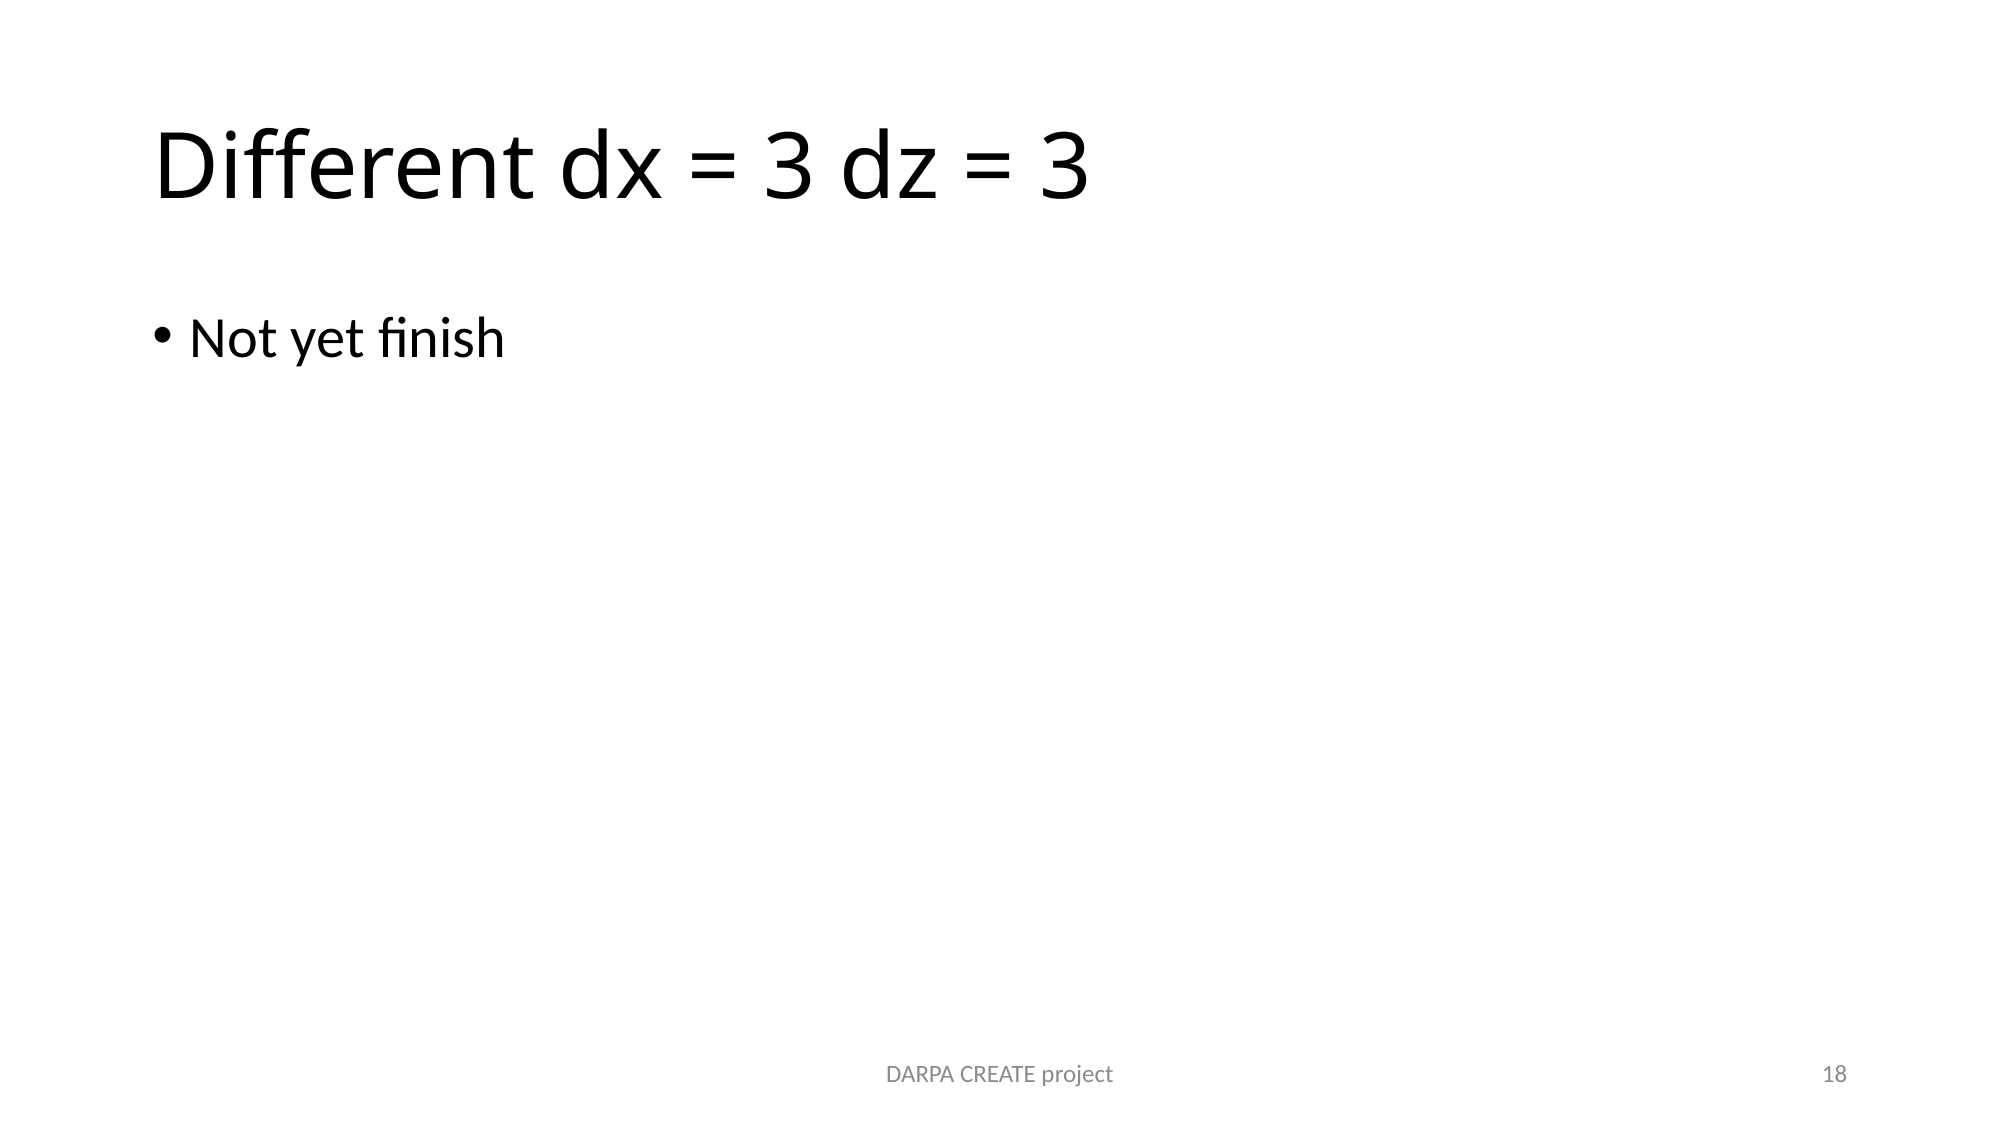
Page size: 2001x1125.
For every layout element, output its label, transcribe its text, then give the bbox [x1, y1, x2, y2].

footer DARPA CREATE project [662, 1042, 1338, 1103]
slide_number 18 [1412, 1042, 1863, 1103]
list Not yet finish [137, 299, 1863, 1014]
title Different dx = 3 dz = 3 [137, 59, 1863, 278]
